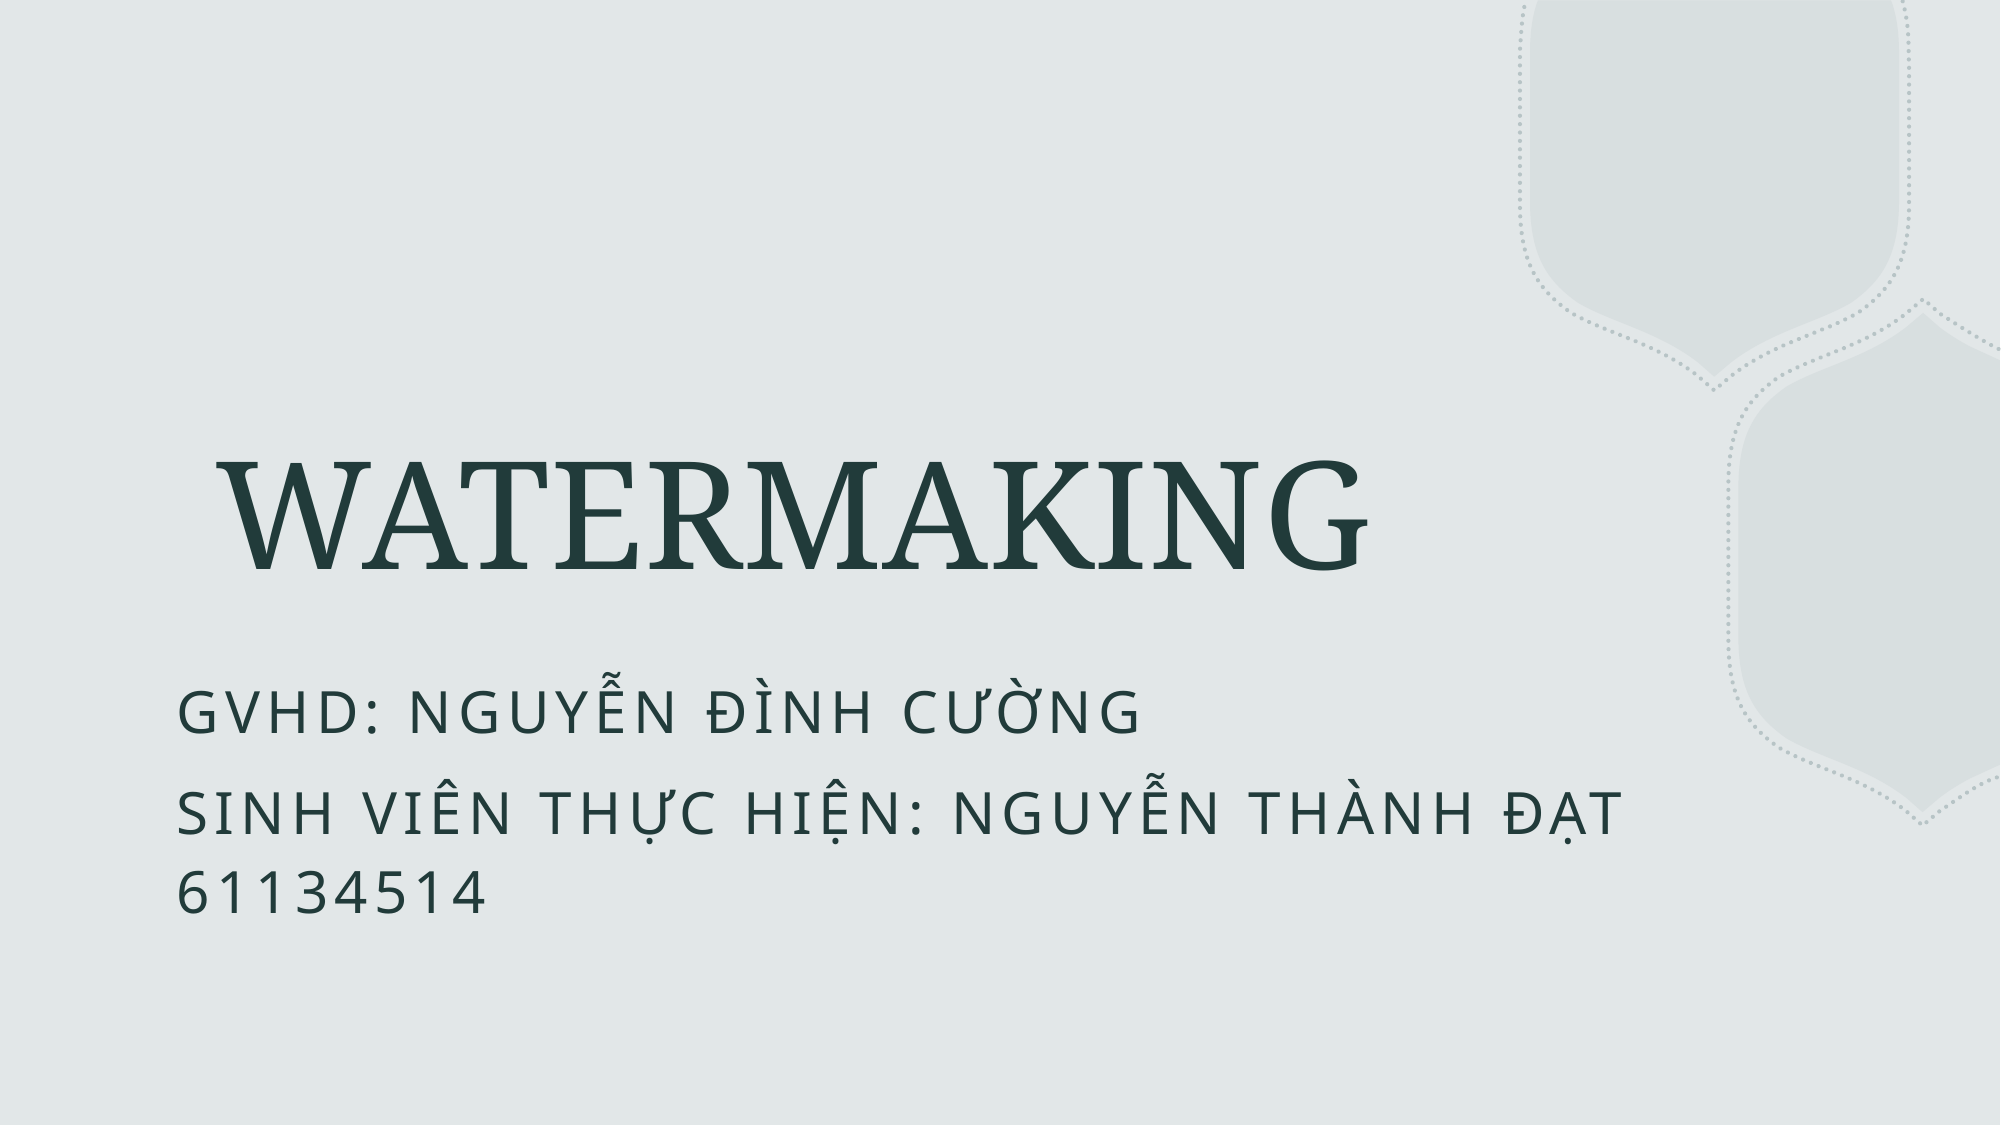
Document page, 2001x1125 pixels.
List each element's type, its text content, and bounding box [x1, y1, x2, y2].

title WATERMAKING [158, 197, 1430, 615]
subtitle GVHD: NguyễN đình cường SINH VIÊN Thực hiện: Nguyễn THÀNH ĐẠT 61134514 [158, 647, 1892, 1065]
